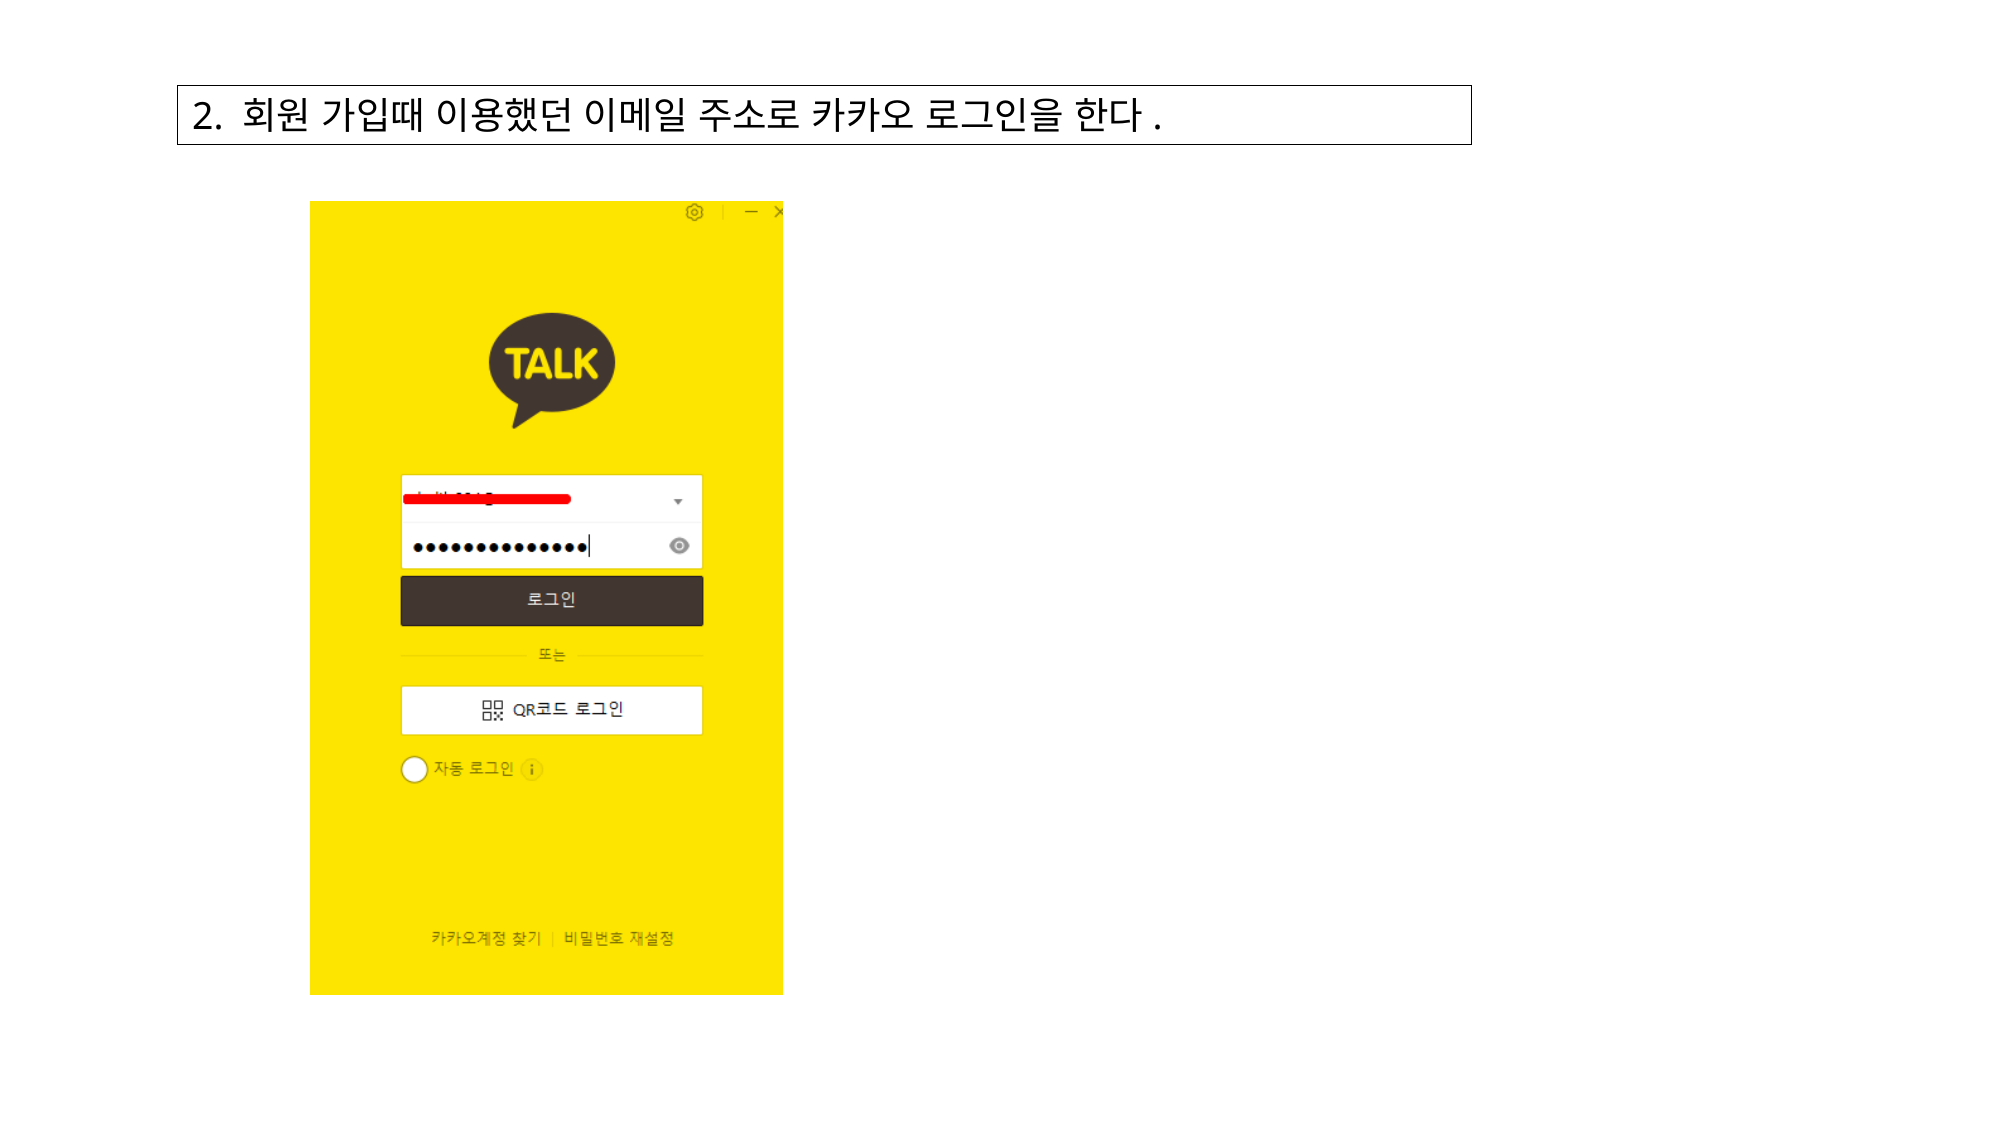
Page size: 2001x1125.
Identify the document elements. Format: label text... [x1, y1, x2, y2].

text_box 2. 회원 가입때 이용했던 이메일 주소로 카카오 로그인을 한다. [177, 85, 1472, 145]
picture [310, 201, 783, 996]
